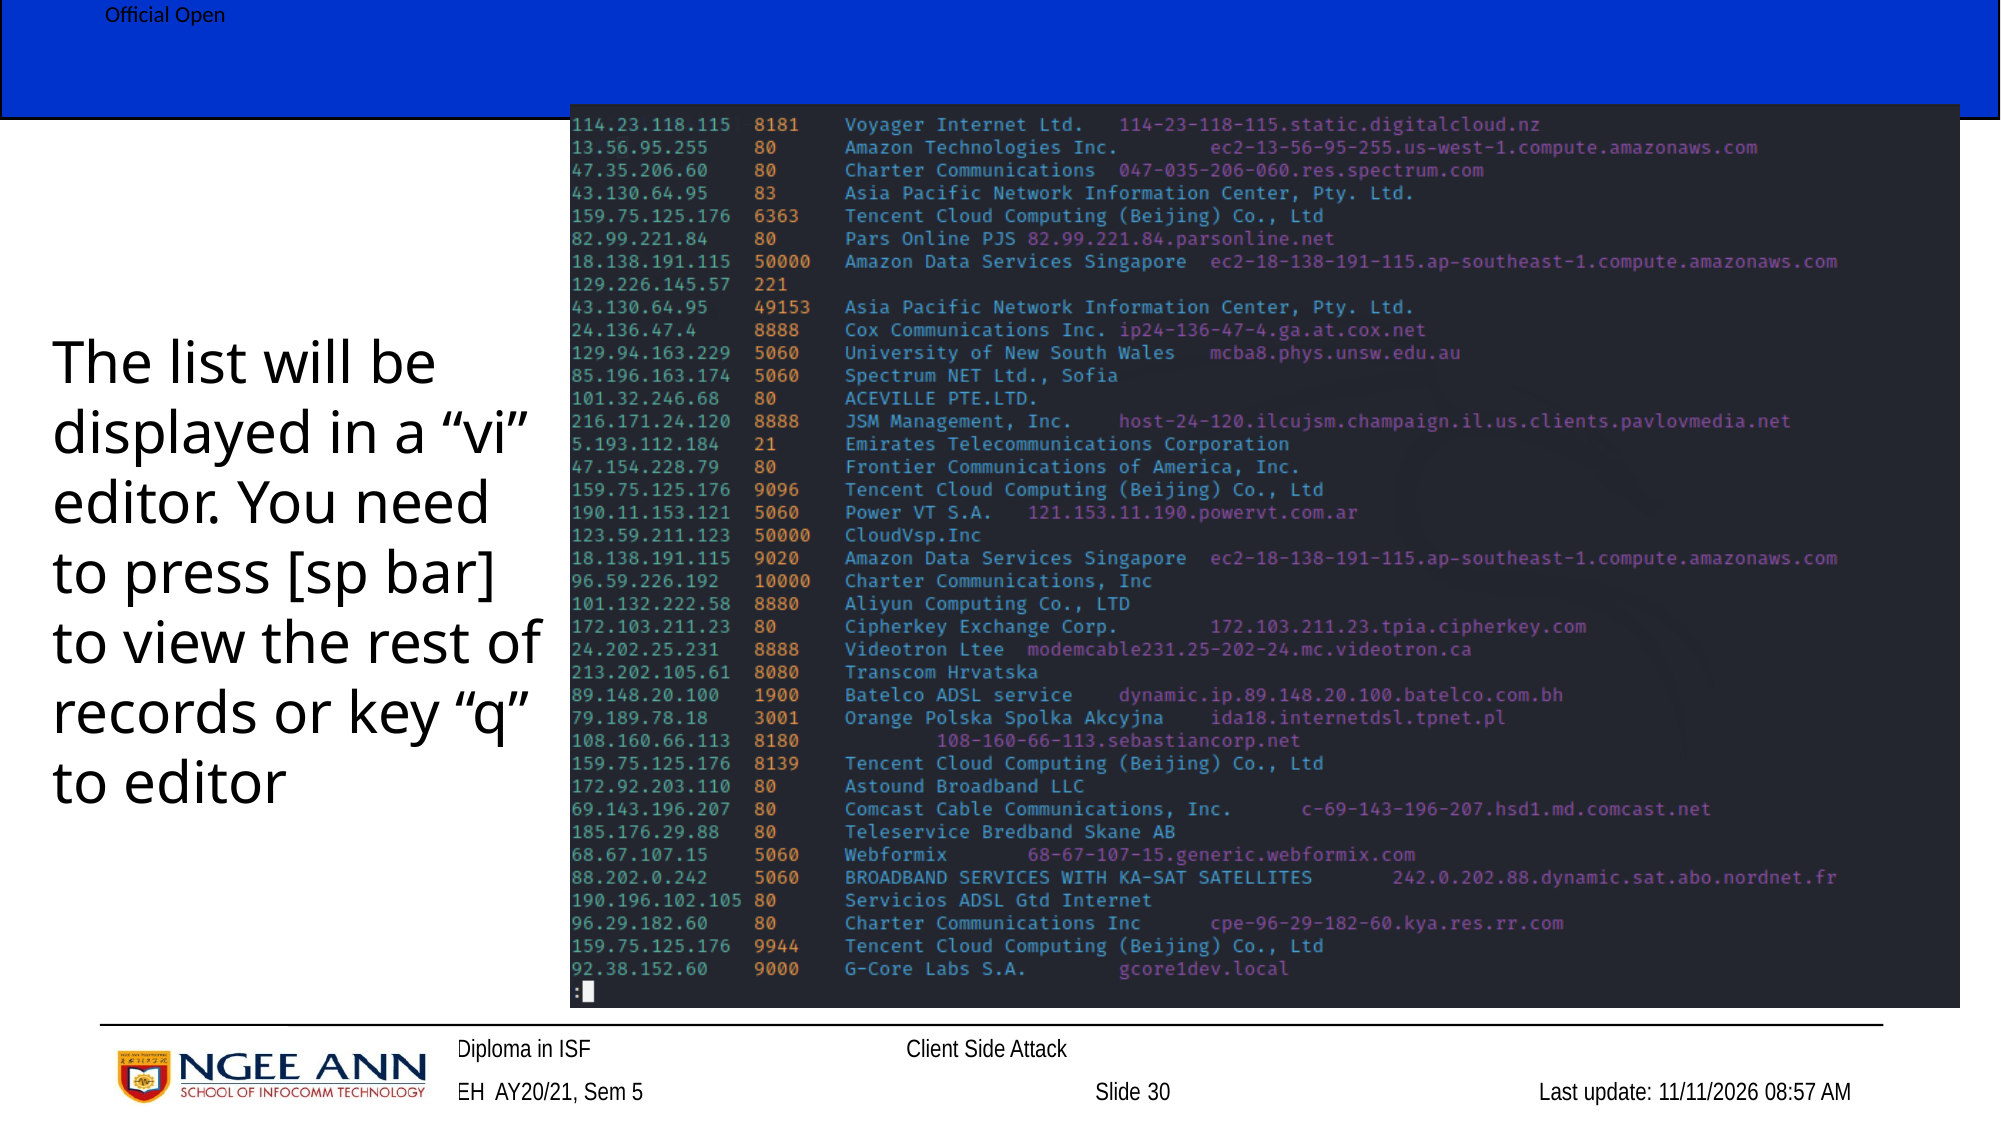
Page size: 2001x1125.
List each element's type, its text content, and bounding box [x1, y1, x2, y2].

picture [569, 103, 1960, 1008]
picture [83, 1028, 459, 1125]
title The list will be displayed in a “vi” editor. You need to press [sp bar] to view the rest of records or key “q” to editor [35, 498, 564, 642]
